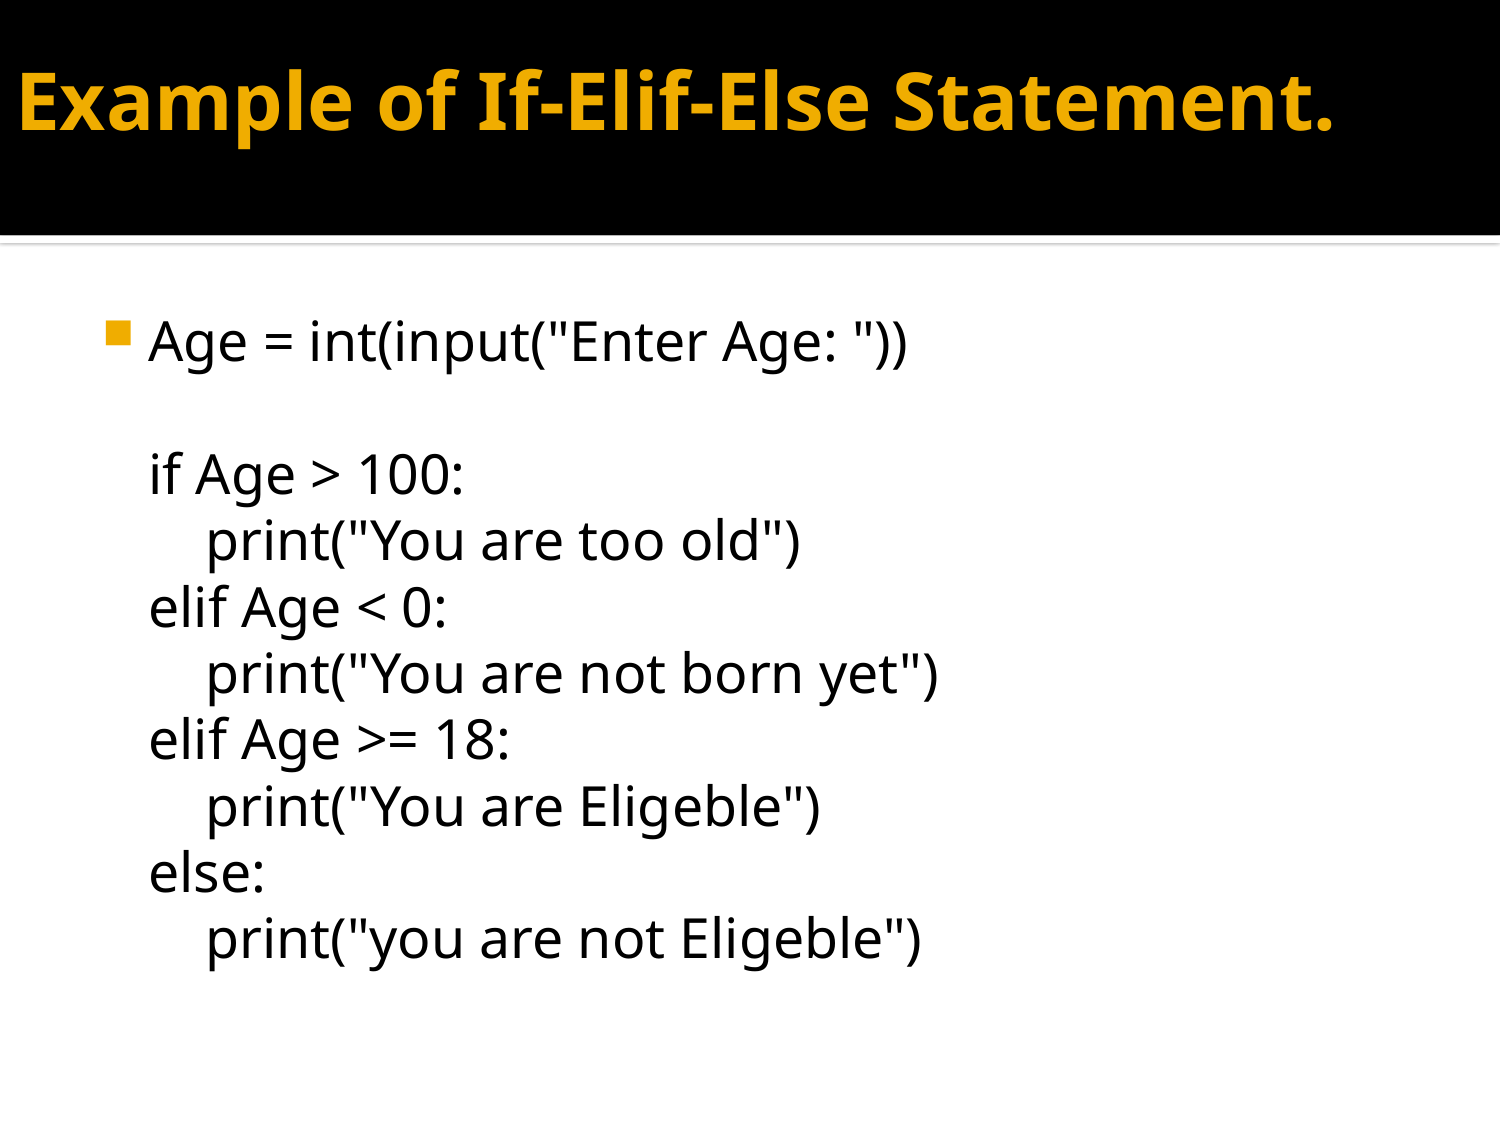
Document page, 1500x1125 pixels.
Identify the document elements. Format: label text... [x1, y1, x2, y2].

title Example of If-Elif-Else Statement. [0, 0, 1350, 201]
list Age = int(input("Enter Age: ")) if Age > 100: print("You are too old") elif Age < 0: print("You are not born yet") elif Age >= 18: print("You are Eligeble") else: print("you are not Eligeble") [75, 291, 1425, 1050]
